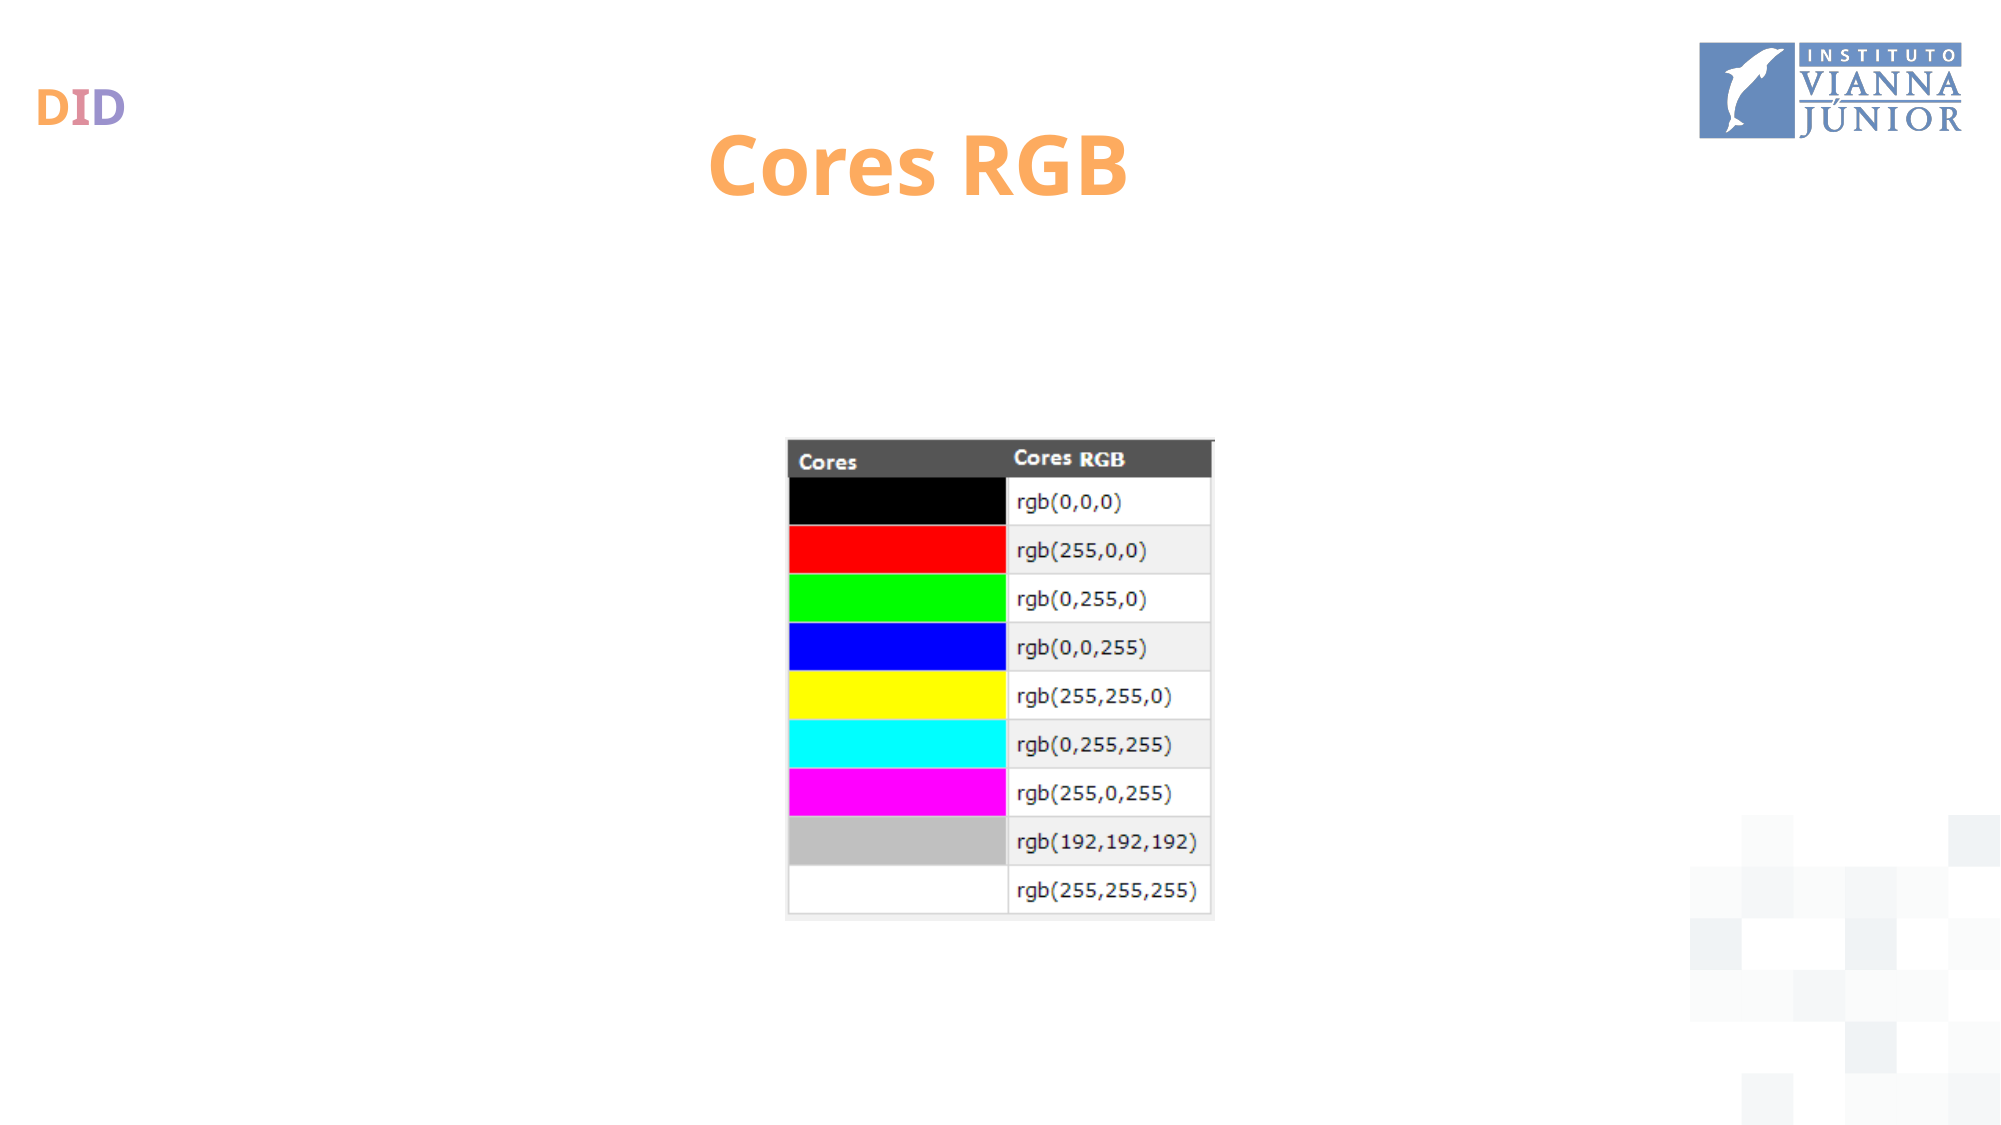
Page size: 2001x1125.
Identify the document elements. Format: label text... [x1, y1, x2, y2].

picture [1695, 38, 1966, 143]
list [785, 437, 1215, 921]
title Cores RGB [137, 59, 1700, 278]
